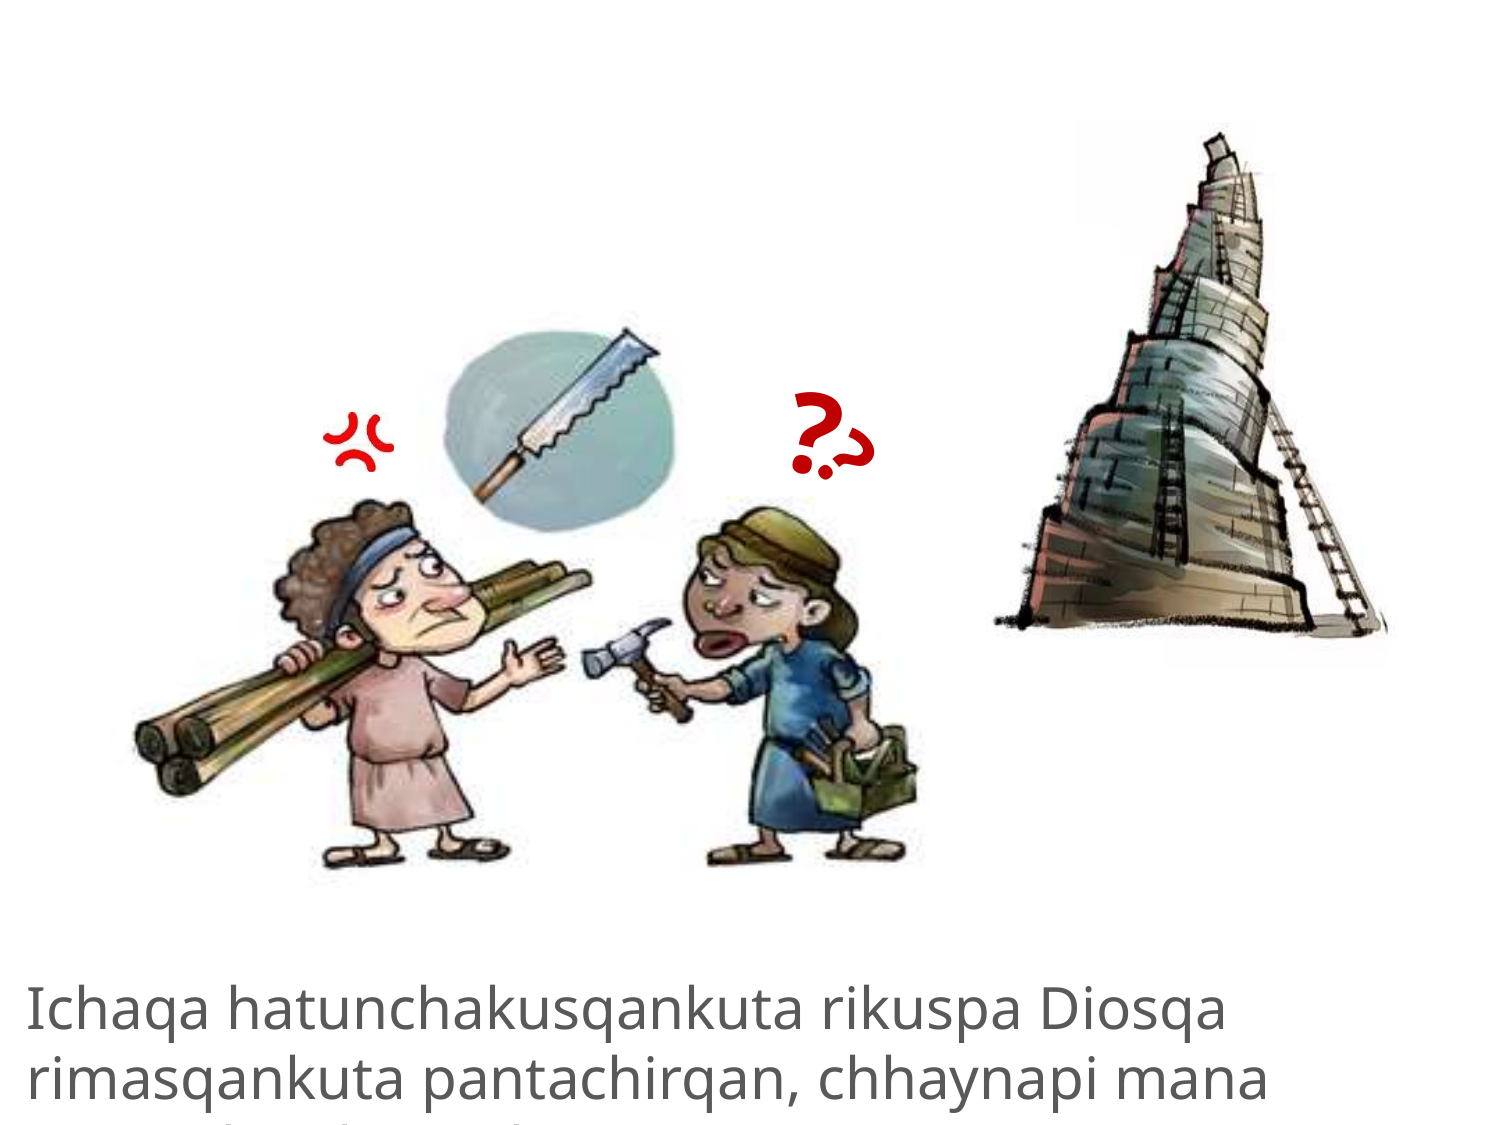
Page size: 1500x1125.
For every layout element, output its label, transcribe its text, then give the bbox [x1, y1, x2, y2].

picture [985, 66, 1424, 670]
picture [29, 77, 963, 953]
text_box Ichaqa hatunchakusqankuta rikuspa Diosqa rimasqankuta pantachirqan, chhaynapi mana entiendenakunankupaq. [11, 964, 1498, 1125]
